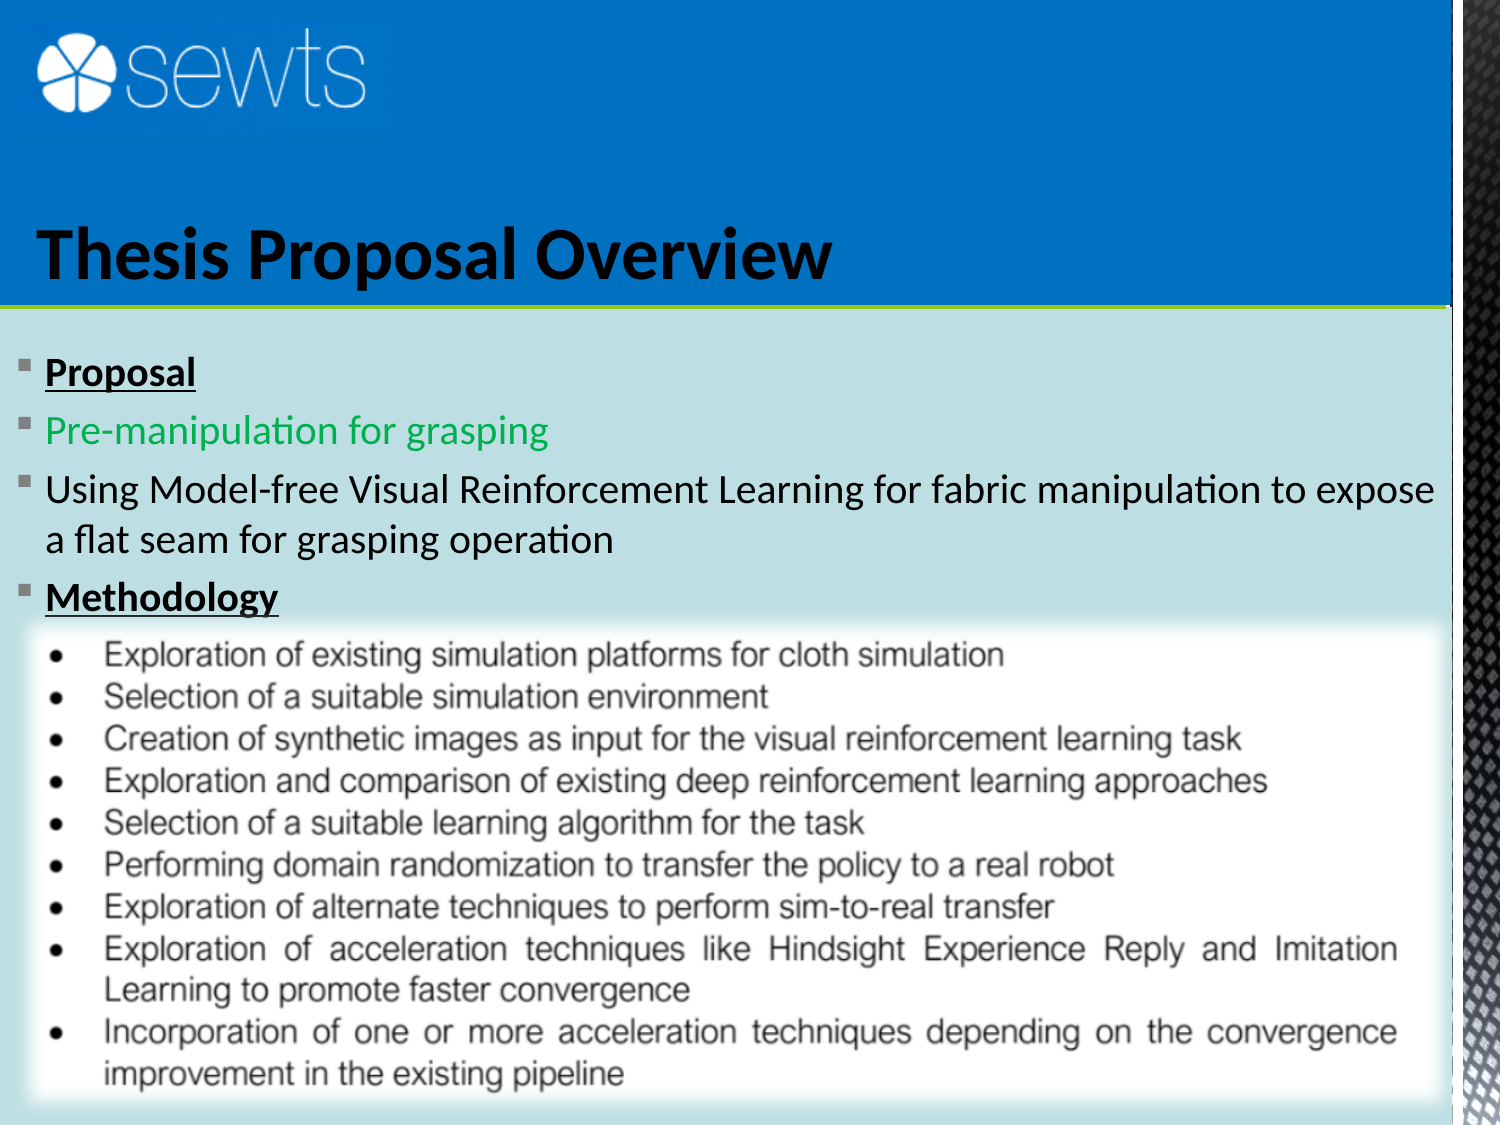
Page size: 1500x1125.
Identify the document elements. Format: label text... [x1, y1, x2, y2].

text_box Thesis Proposal Overview [21, 219, 963, 281]
picture [12, 0, 1500, 1125]
text_box [798, 299, 1387, 305]
picture [21, 19, 390, 133]
text_box [0, 0, 1451, 305]
list Proposal Pre-manipulation for grasping Using Model-free Visual Reinforcement Learning for fabric manipulation to expose a flat seam for grasping operation Methodology [0, 306, 1452, 1125]
text_box [798, 315, 1387, 538]
